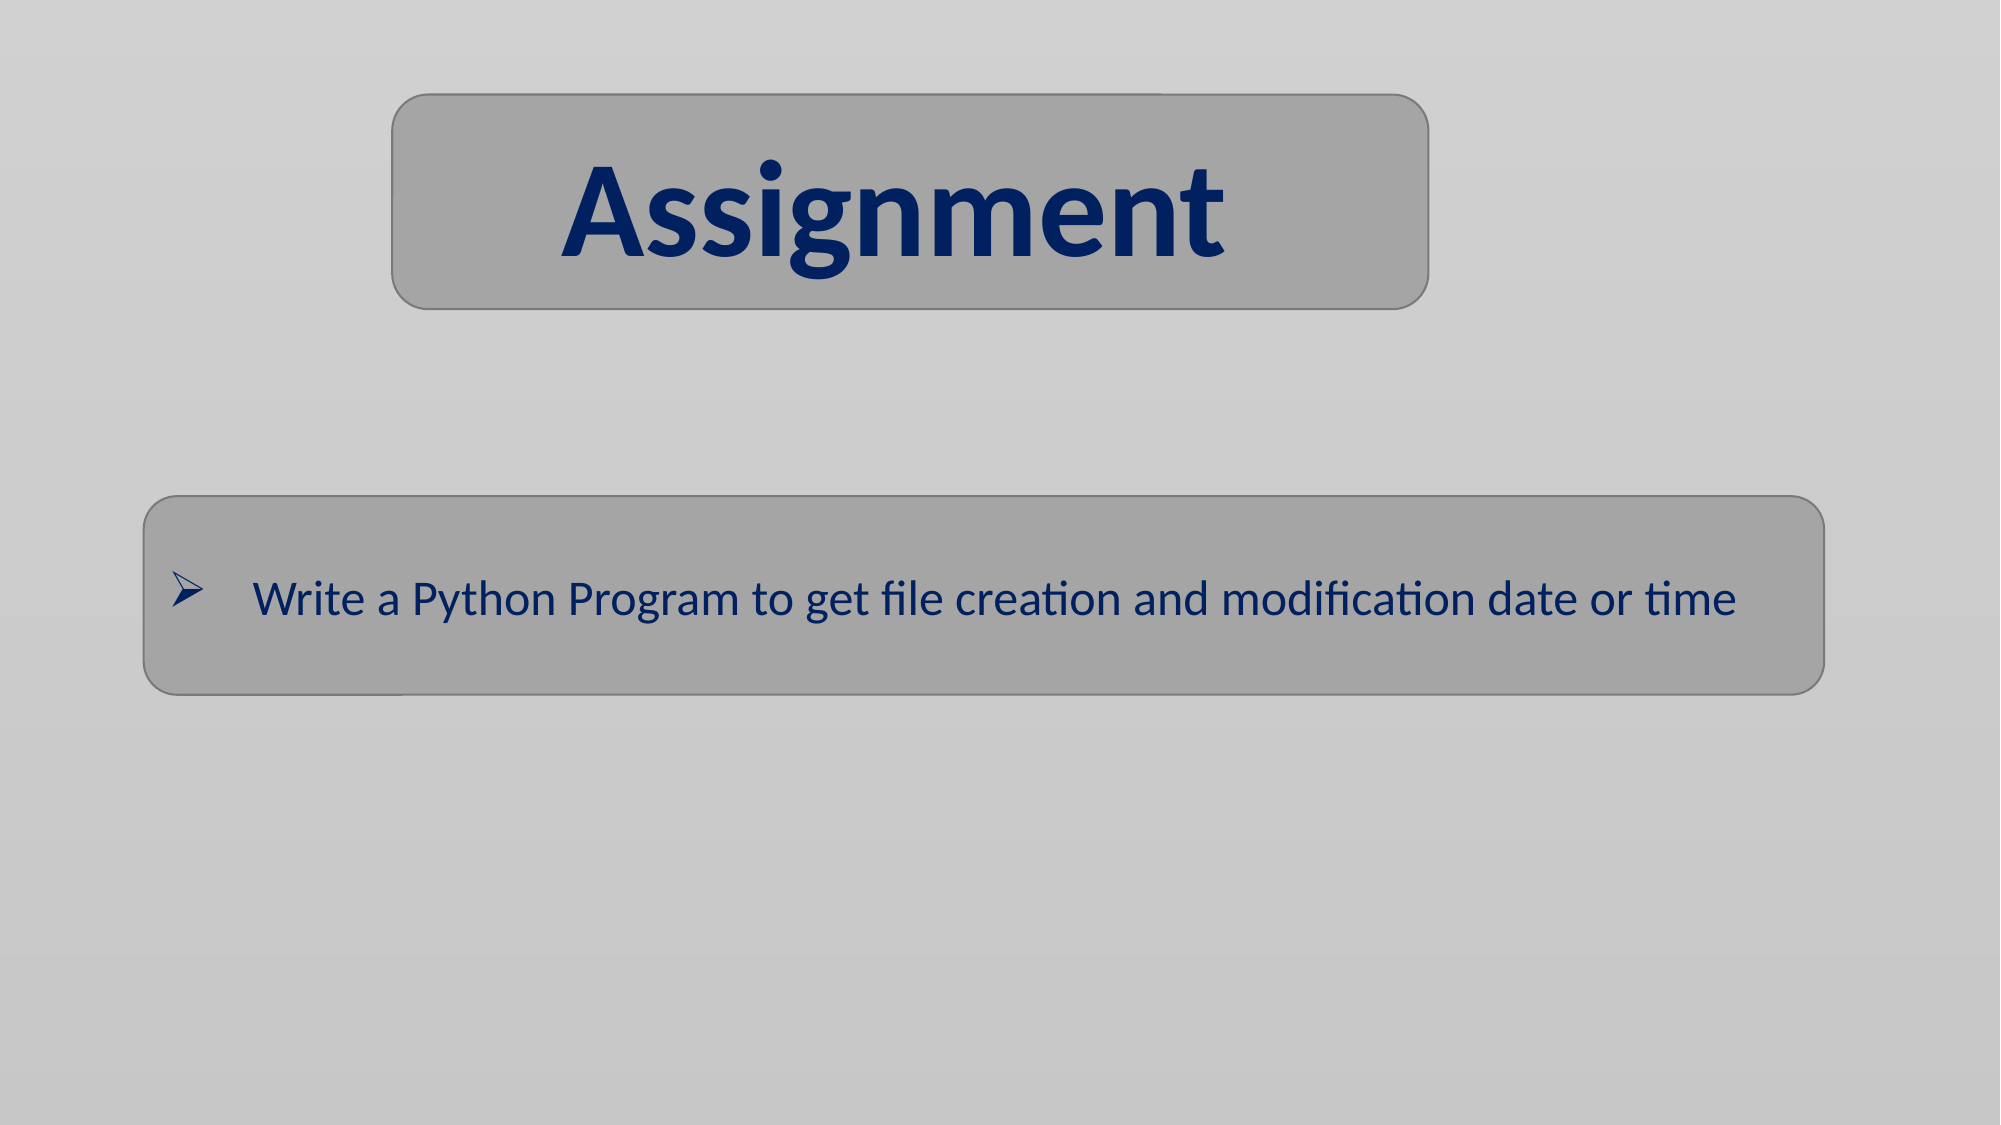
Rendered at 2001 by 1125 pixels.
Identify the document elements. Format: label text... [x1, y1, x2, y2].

text_box Assignment [391, 93, 1430, 311]
text_box Write a Python Program to get file creation and modification date or time [142, 495, 1826, 696]
